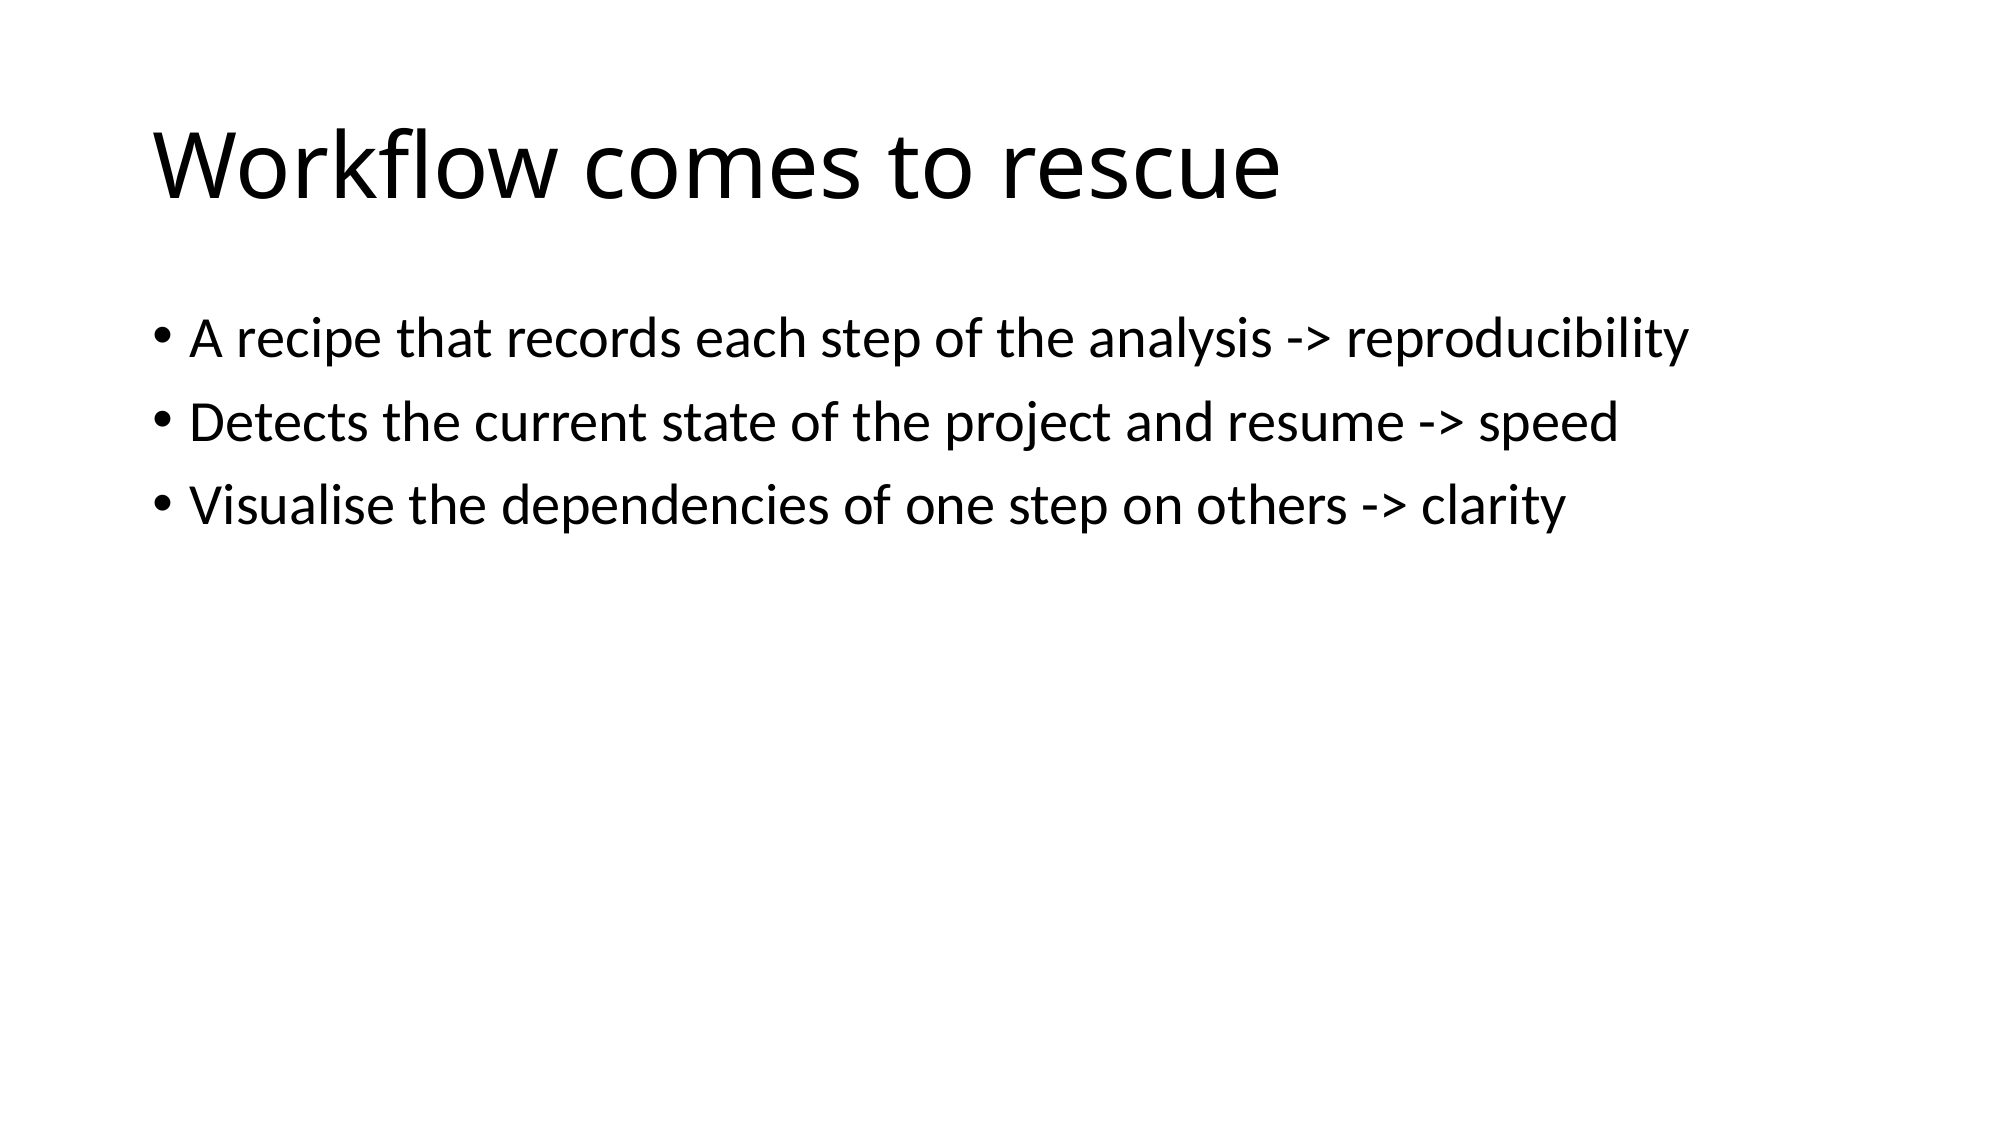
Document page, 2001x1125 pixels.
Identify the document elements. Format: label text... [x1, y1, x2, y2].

list A recipe that records each step of the analysis -> reproducibility Detects the current state of the project and resume -> speed Visualise the dependencies of one step on others -> clarity [137, 299, 1863, 1014]
title Workflow comes to rescue [137, 59, 1863, 278]
